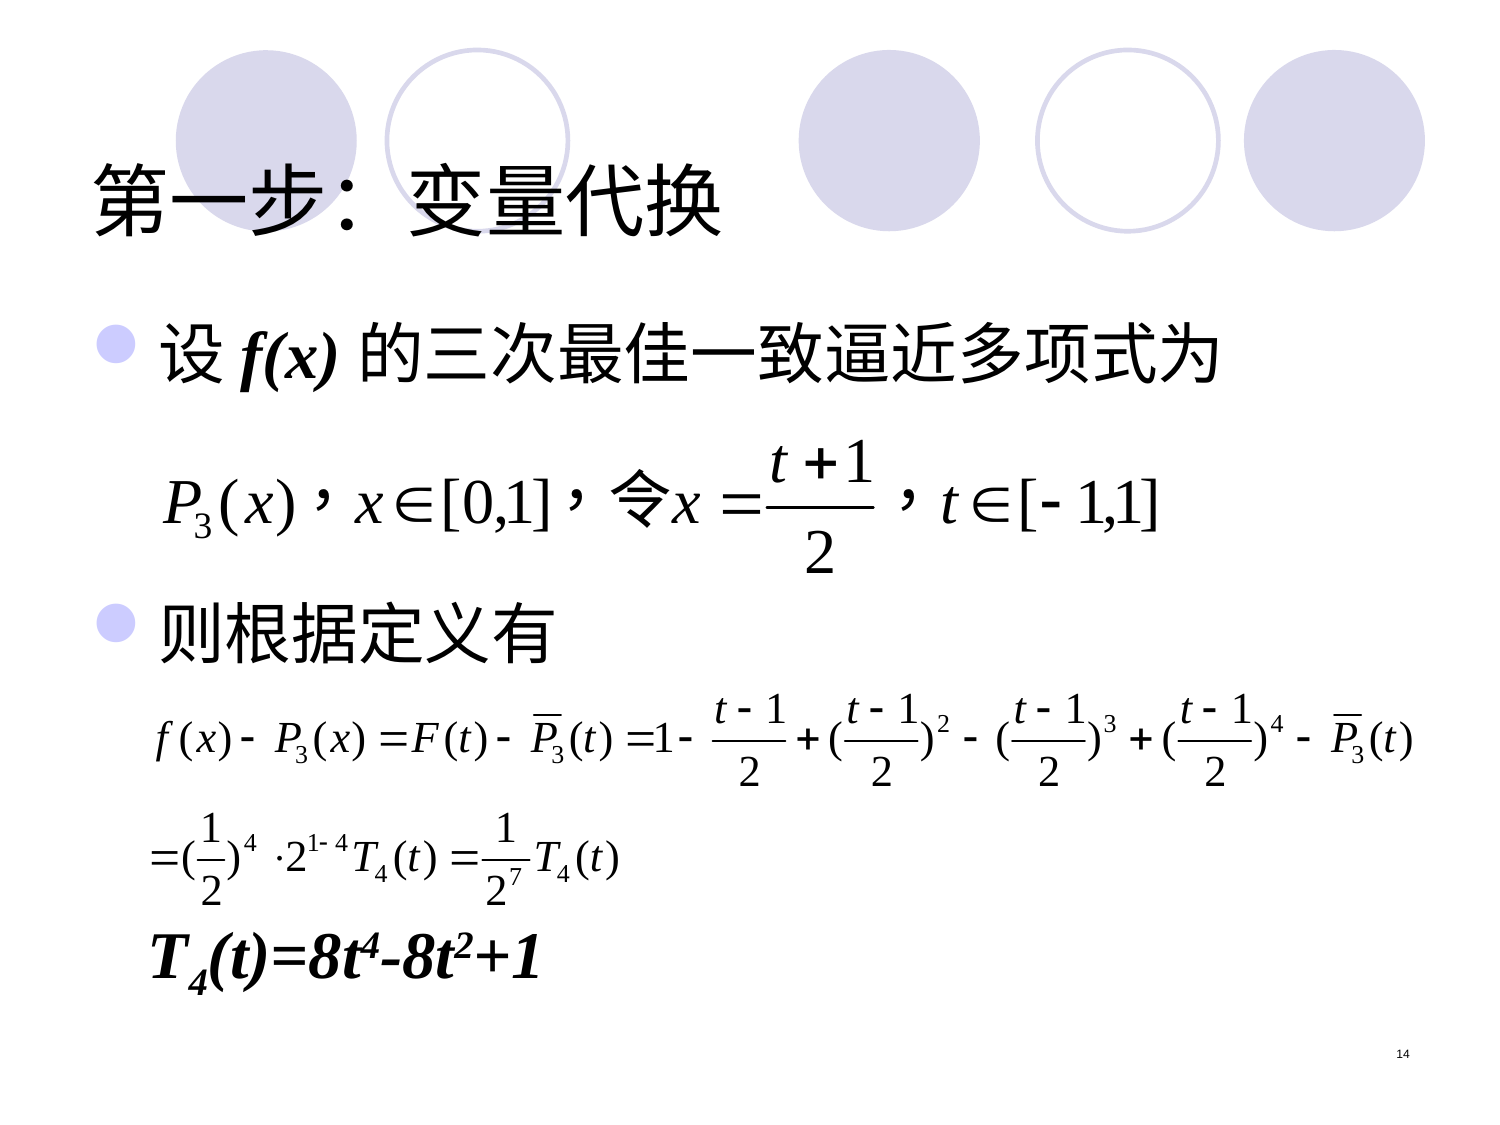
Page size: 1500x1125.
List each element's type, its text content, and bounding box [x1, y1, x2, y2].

title 第一步：变量代换 [75, 105, 1425, 293]
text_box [140, 679, 1424, 917]
list 设f(x)的三次最佳一致逼近多项式为 则根据定义有 T4(t)=8t4-8t2+1 [76, 304, 1430, 1032]
slide_number 14 [1074, 1024, 1426, 1101]
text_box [152, 421, 1171, 588]
